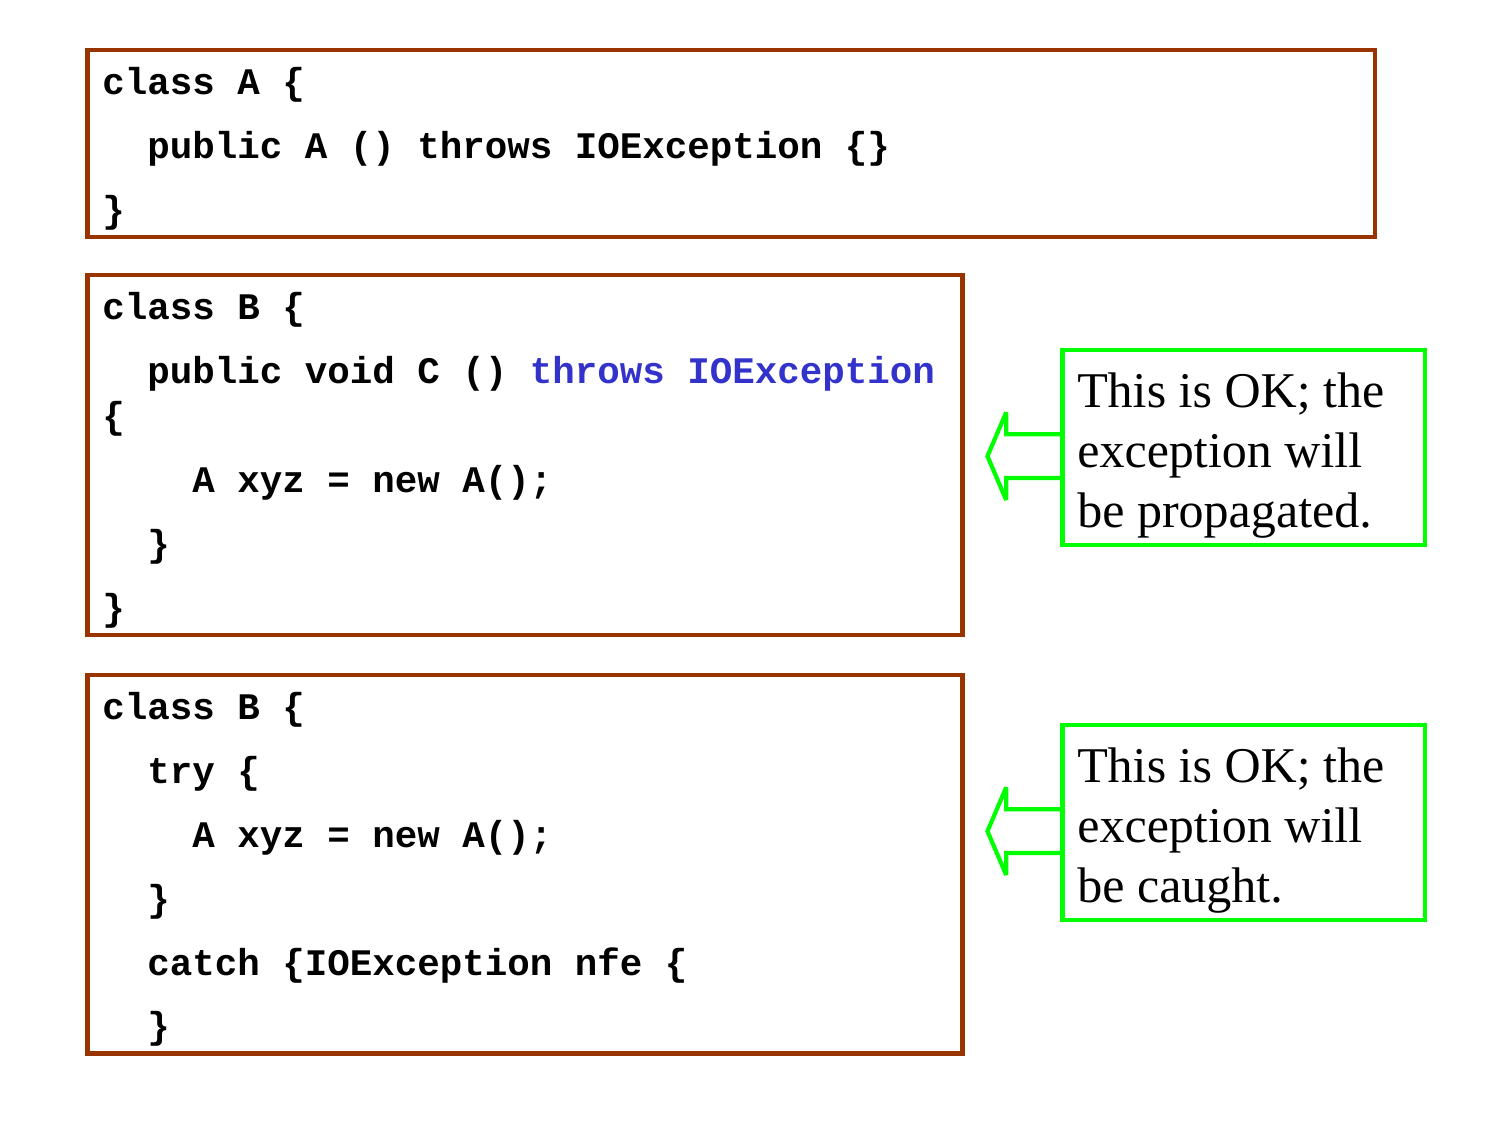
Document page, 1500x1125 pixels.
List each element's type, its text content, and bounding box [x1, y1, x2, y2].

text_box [987, 349, 1426, 550]
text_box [987, 724, 1426, 925]
text_box class B { try { A xyz = new A(); } catch {IOException nfe { } [87, 674, 963, 1054]
text_box class A { public A () throws IOException {} } [87, 49, 1375, 238]
text_box class B { public void C () throws IOException { A xyz = new A(); } } [87, 274, 963, 635]
